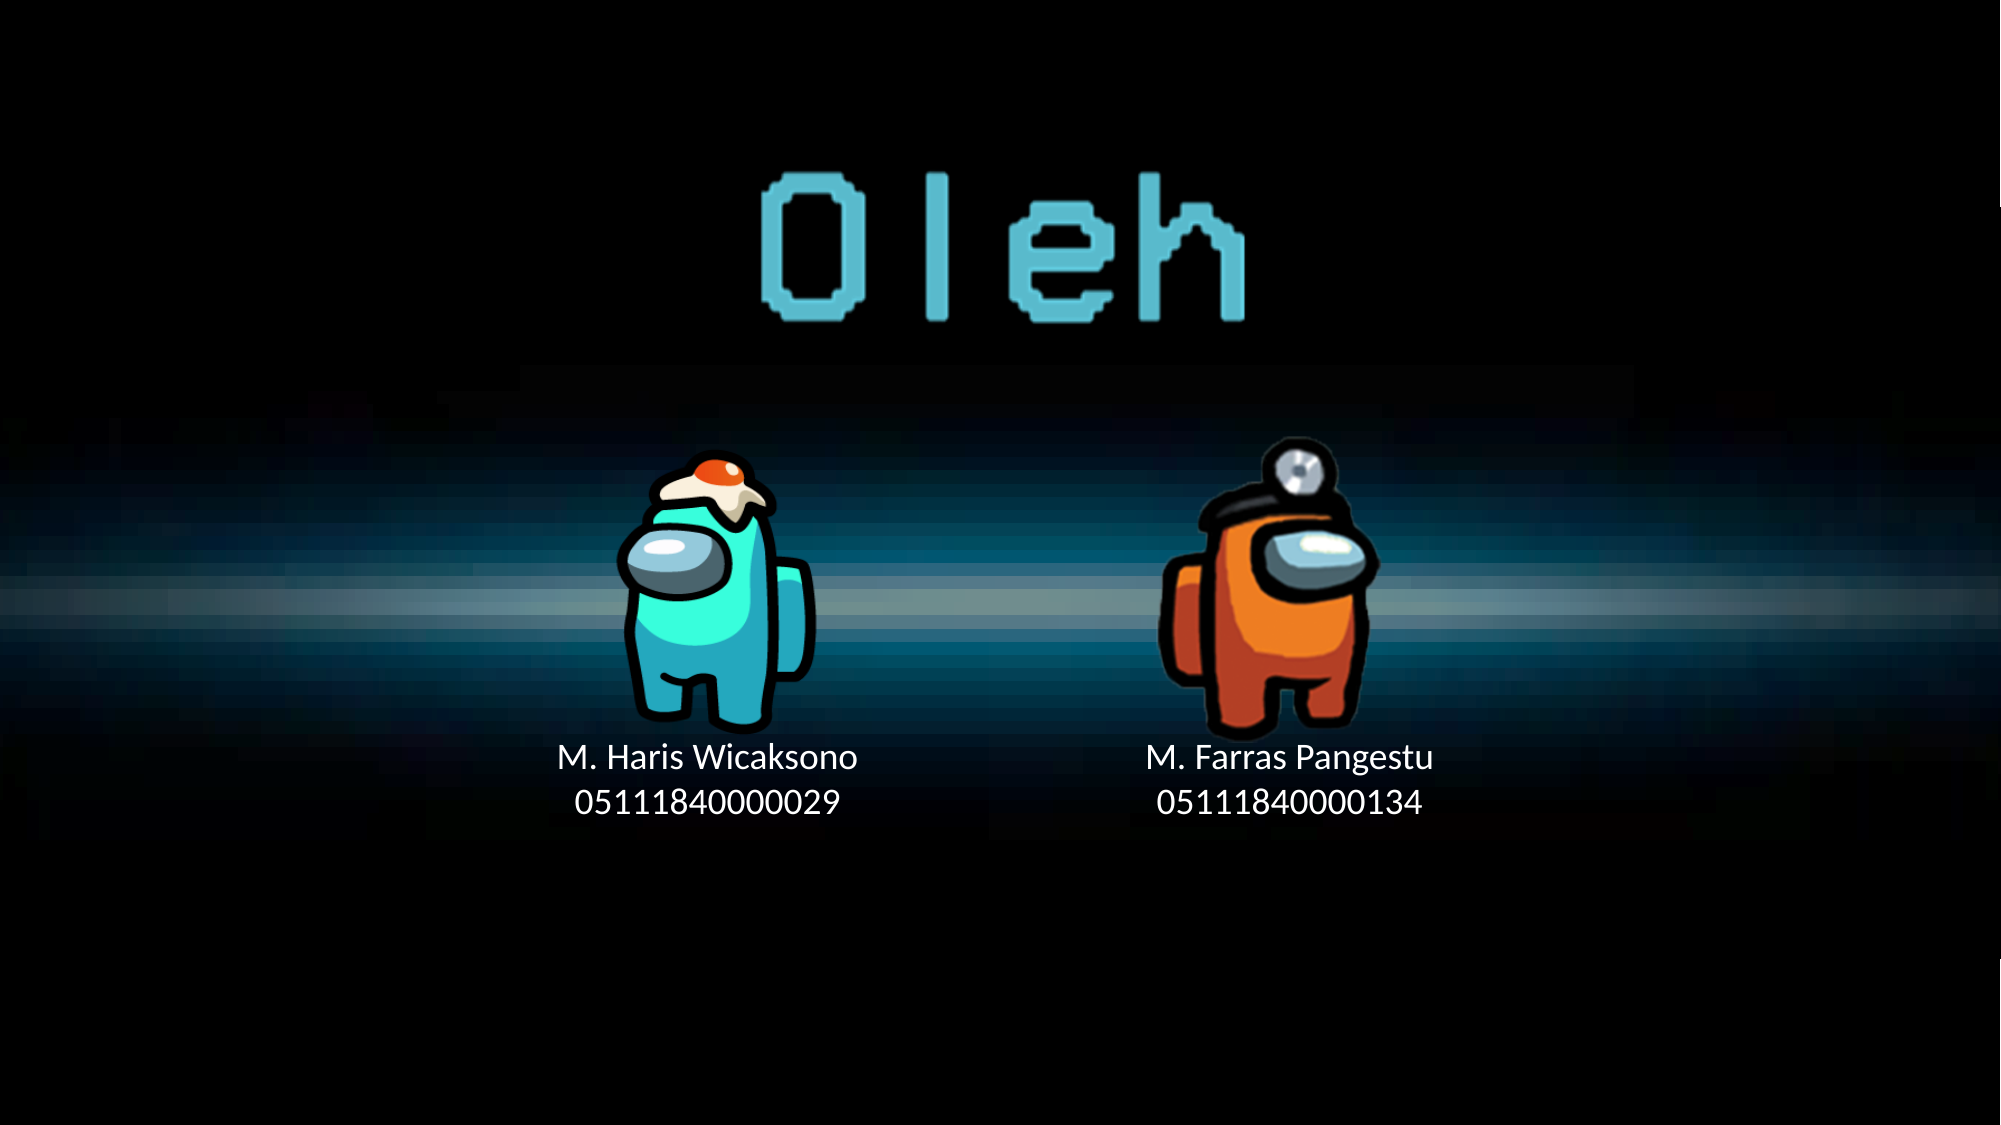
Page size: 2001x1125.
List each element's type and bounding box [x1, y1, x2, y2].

picture [0, 147, 2001, 960]
